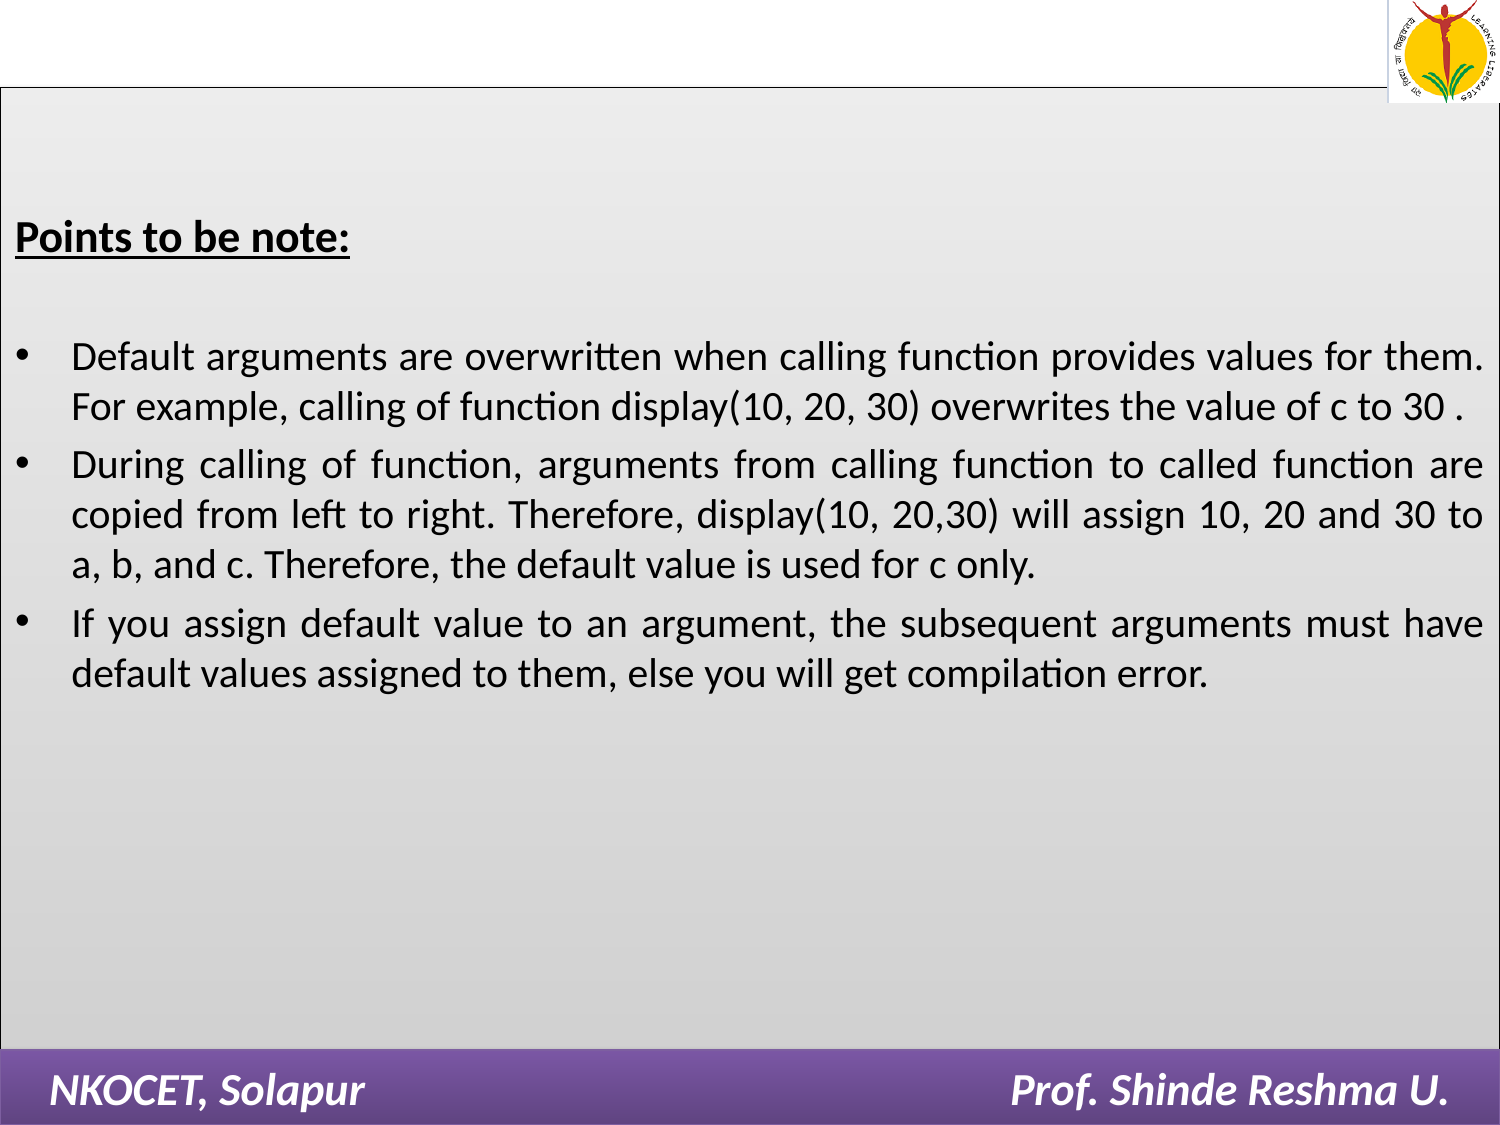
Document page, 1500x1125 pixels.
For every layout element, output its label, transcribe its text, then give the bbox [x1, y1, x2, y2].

list Points to be note: Default arguments are overwritten when calling function provides values for them. For example, calling of function display(10, 20, 30) overwrites the value of c to 30 . During calling of function, arguments from calling function to called function are copied from left to right. Therefore, display(10, 20,30) will assign 10, 20 and 30 to a, b, and c. Therefore, the default value is used for c only. If you assign default value to an argument, the subsequent arguments must have default values assigned to them, else you will get compilation error. [0, 87, 1500, 1049]
picture [1387, 0, 1500, 104]
text_box NKOCET, Solapur Prof. Shinde Reshma U. [0, 1049, 1500, 1125]
